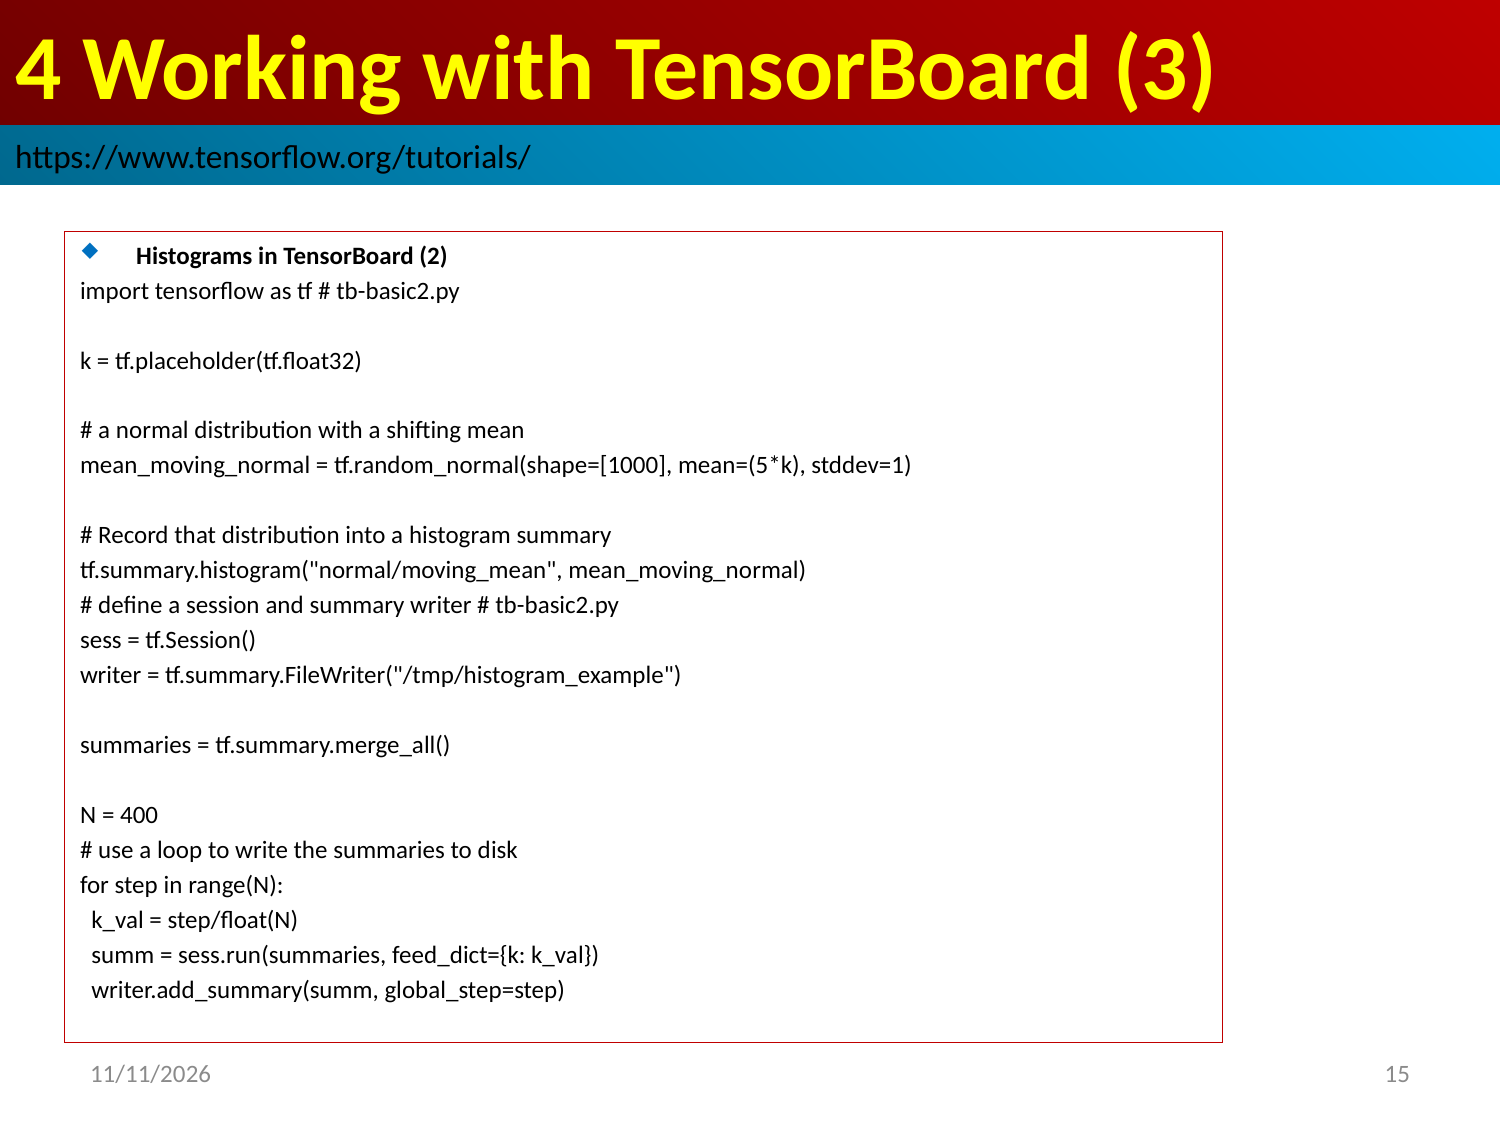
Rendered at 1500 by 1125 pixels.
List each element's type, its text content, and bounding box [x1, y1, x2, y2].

title 4 Working with TensorBoard (3) [0, 0, 1500, 125]
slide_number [75, 1042, 425, 1103]
slide_number 15 [1074, 1042, 1425, 1103]
text_box https://www.tensorflow.org/tutorials/ [0, 125, 1500, 185]
subtitle Histograms in TensorBoard (2) import tensorflow as tf # tb-basic2.py k = tf.placeholder(tf.float32) # a normal distribution with a shifting mean mean_moving_normal = tf.random_normal(shape=[1000], mean=(5*k), stddev=1) # Record that distribution into a histogram summary tf.summary.histogram("normal/moving_mean", mean_moving_normal) # define a session and summary writer # tb-basic2.py sess = tf.Session() writer = tf.summary.FileWriter("/tmp/histogram_example") summaries = tf.summary.merge_all() N = 400 # use a loop to write the summaries to disk for step in range(N): k_val = step/float(N) summ = sess.run(summaries, feed_dict={k: k_val}) writer.add_summary(summ, global_step=step) [64, 231, 1223, 1043]
